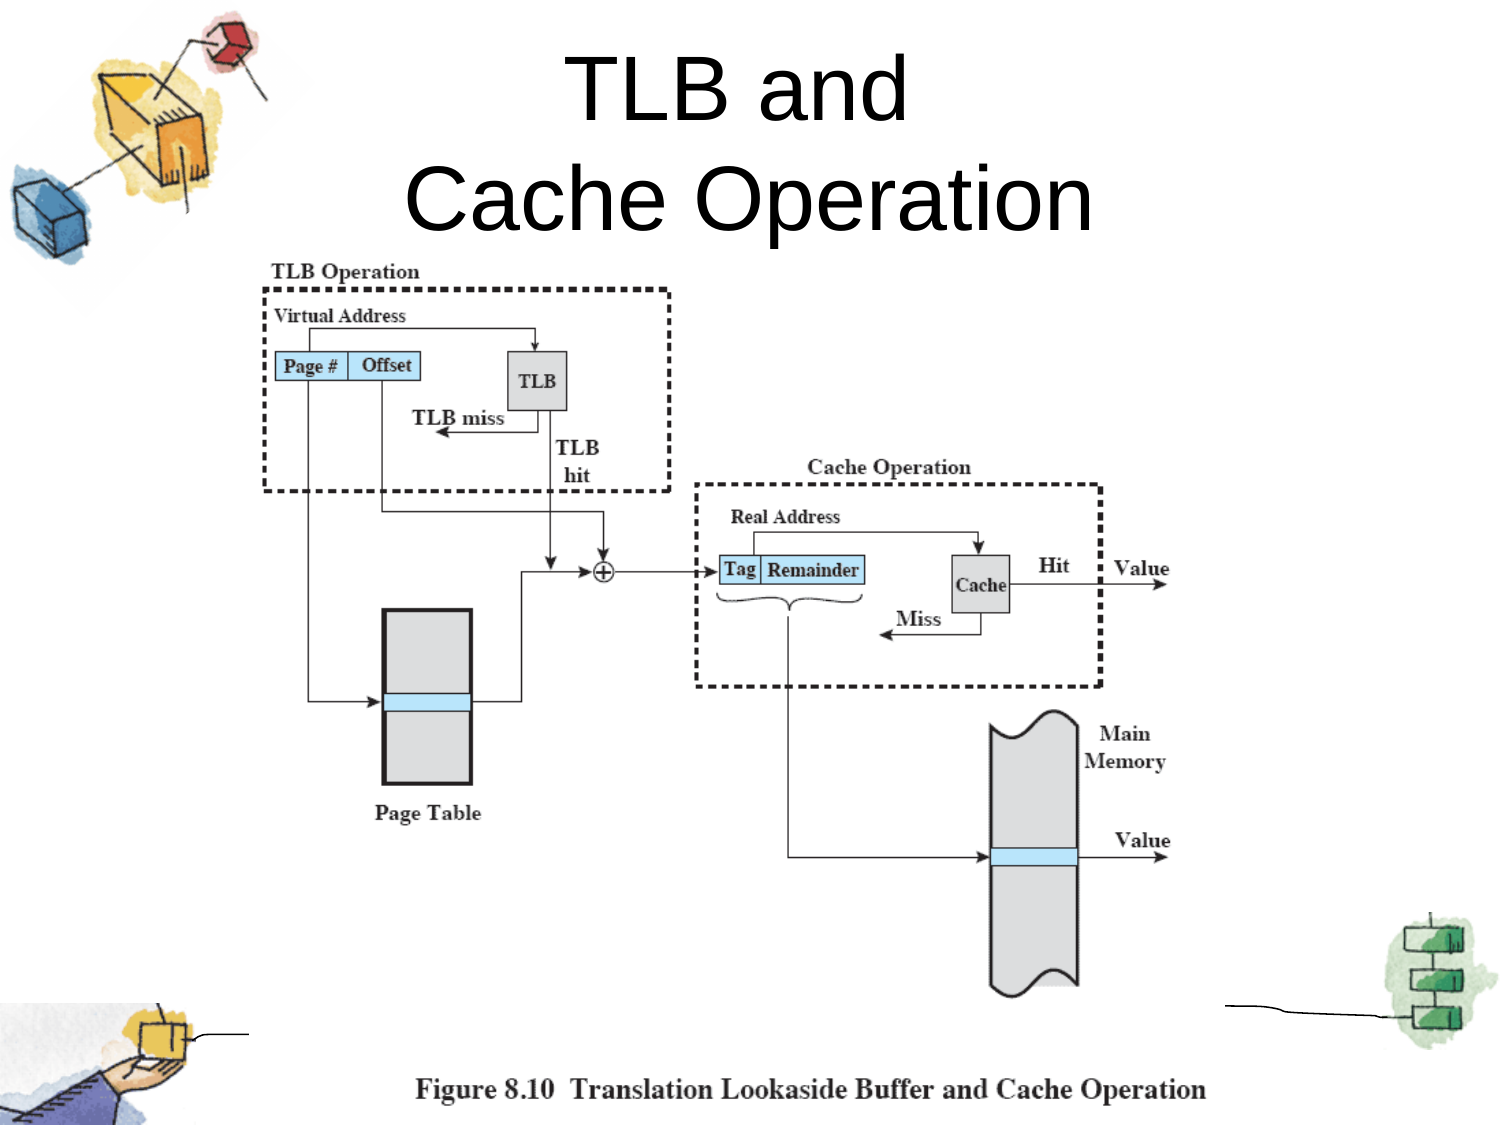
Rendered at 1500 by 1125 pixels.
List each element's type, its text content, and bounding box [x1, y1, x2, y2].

picture [0, 1003, 196, 1125]
picture [0, 85, 167, 316]
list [249, 250, 1226, 1125]
picture [114, 0, 274, 44]
title TLB and Cache Operation [74, 44, 1426, 233]
picture [1382, 912, 1500, 1050]
